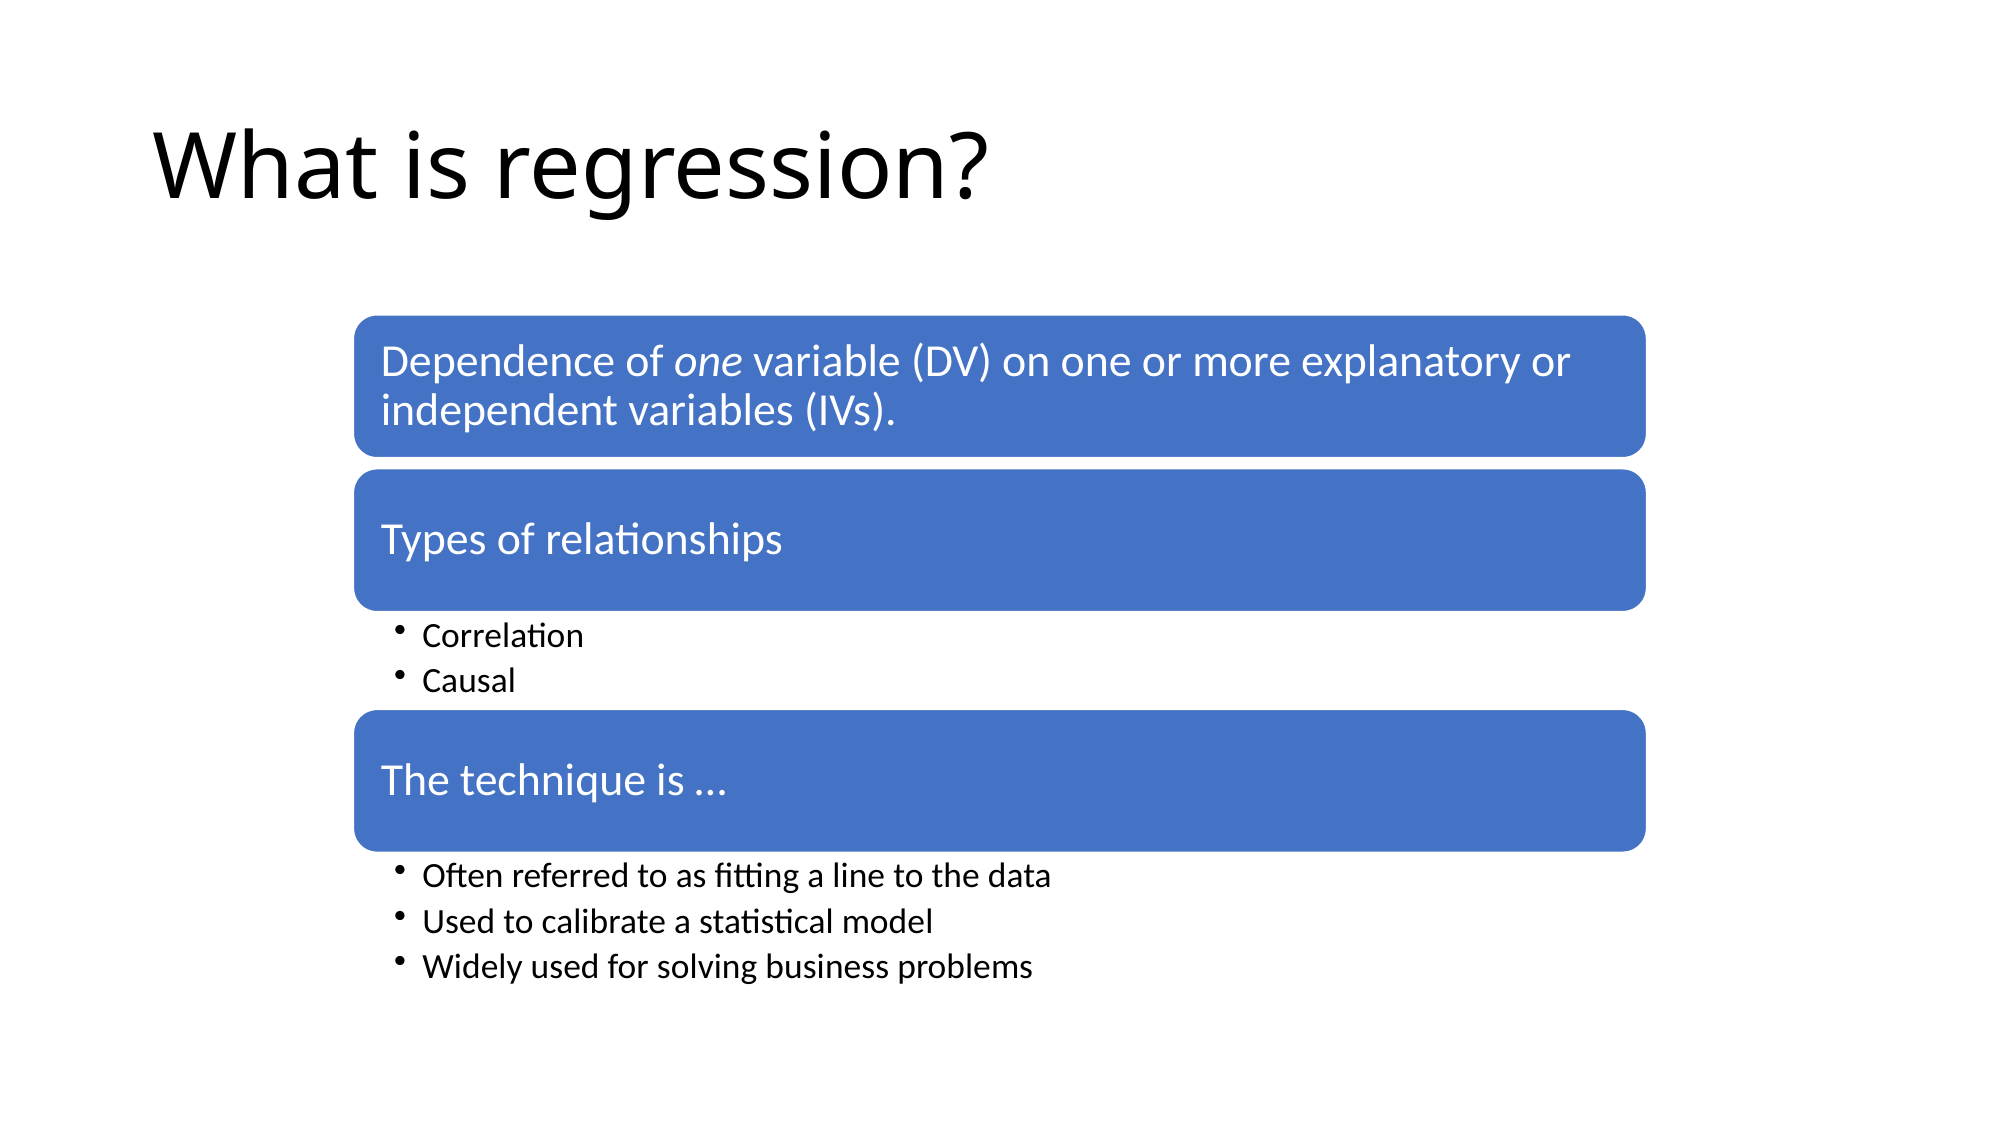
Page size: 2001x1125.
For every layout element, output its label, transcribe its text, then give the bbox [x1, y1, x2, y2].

title What is regression? [137, 59, 1863, 278]
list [353, 299, 1647, 1014]
